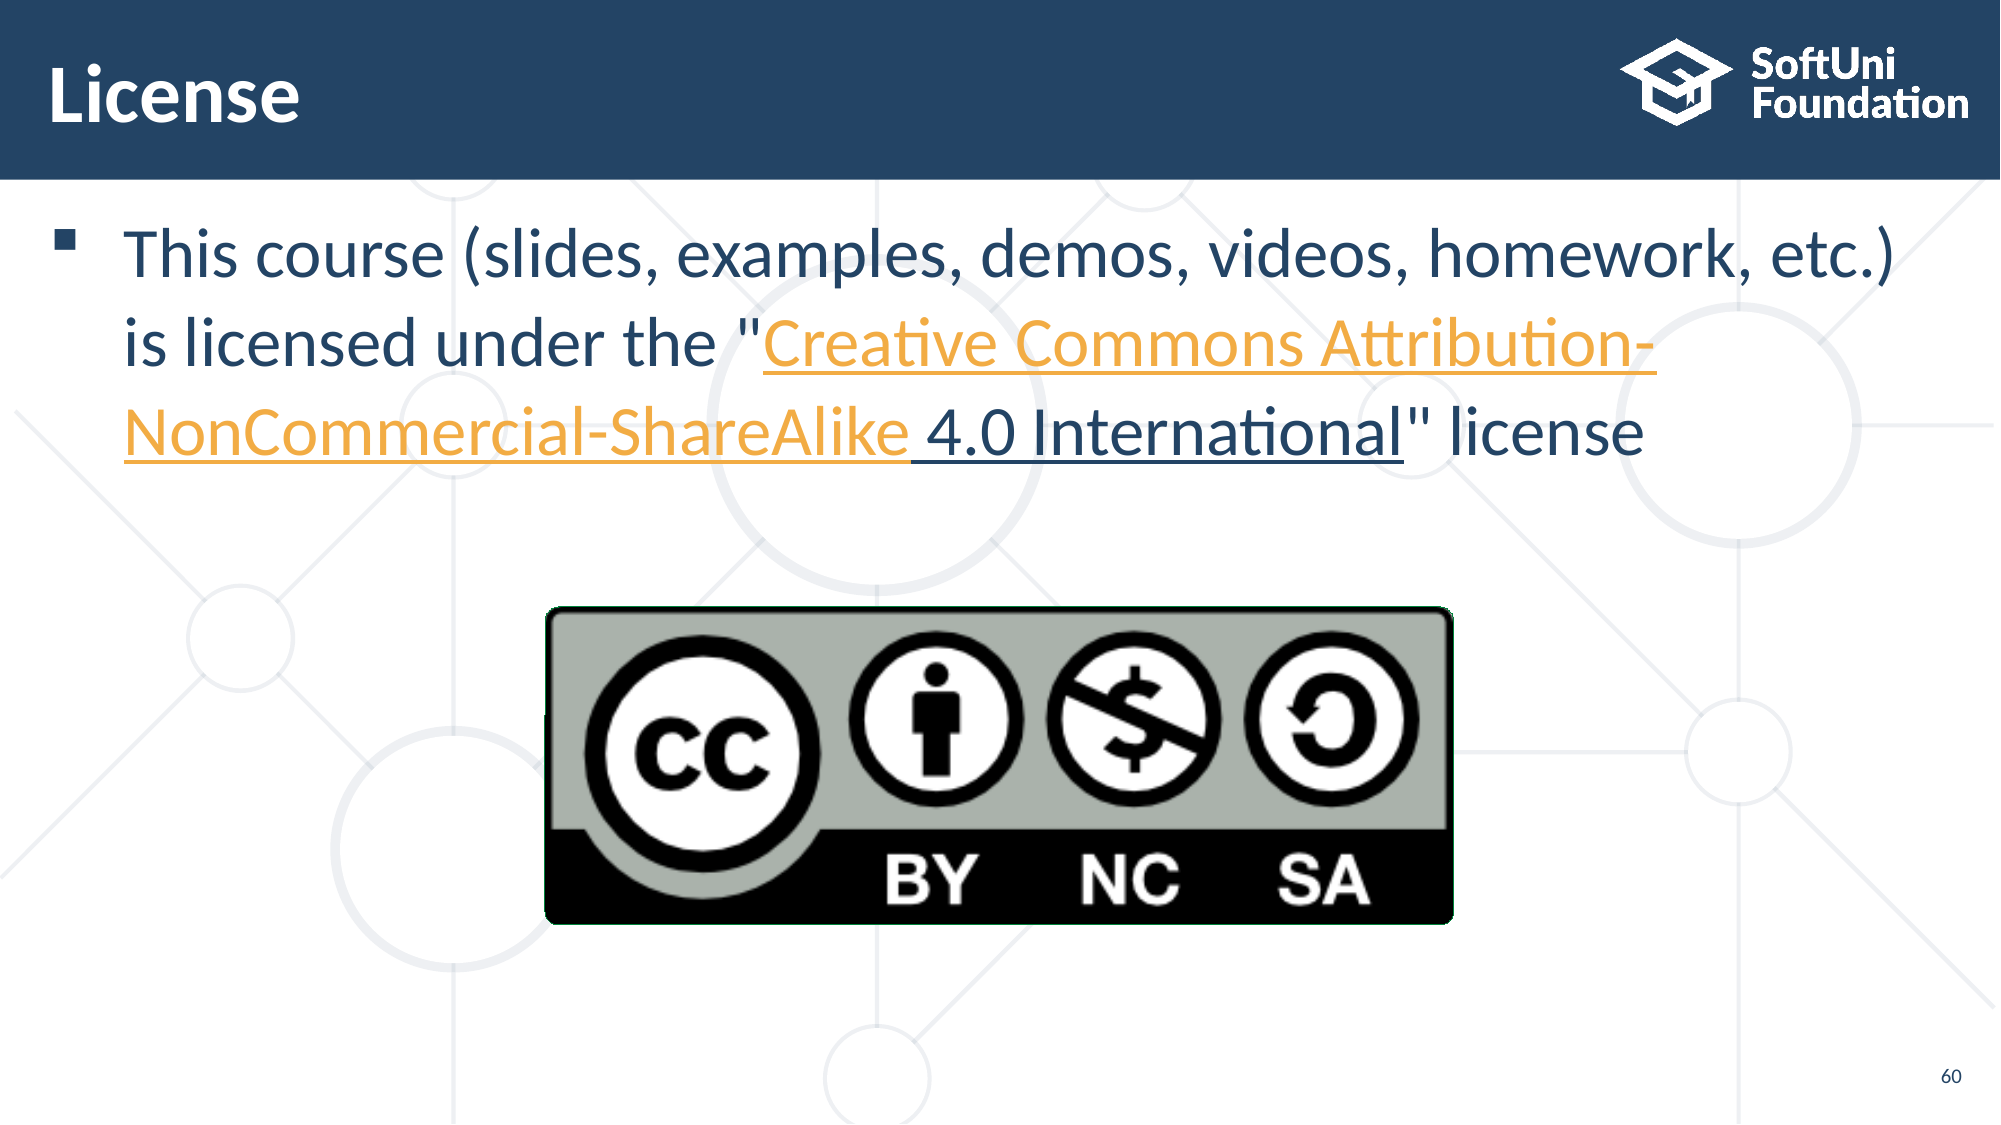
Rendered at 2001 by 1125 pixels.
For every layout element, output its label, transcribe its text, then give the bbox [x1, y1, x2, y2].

title License [31, 16, 1591, 162]
picture [544, 606, 1455, 926]
list This course (slides, examples, demos, videos, homework, etc.) is licensed under the "Creative Commons Attribution-NonCommercial-ShareAlike 4.0 International" license [31, 196, 1970, 1050]
picture [1619, 38, 1968, 126]
slide_number 60 [1897, 1049, 1968, 1101]
